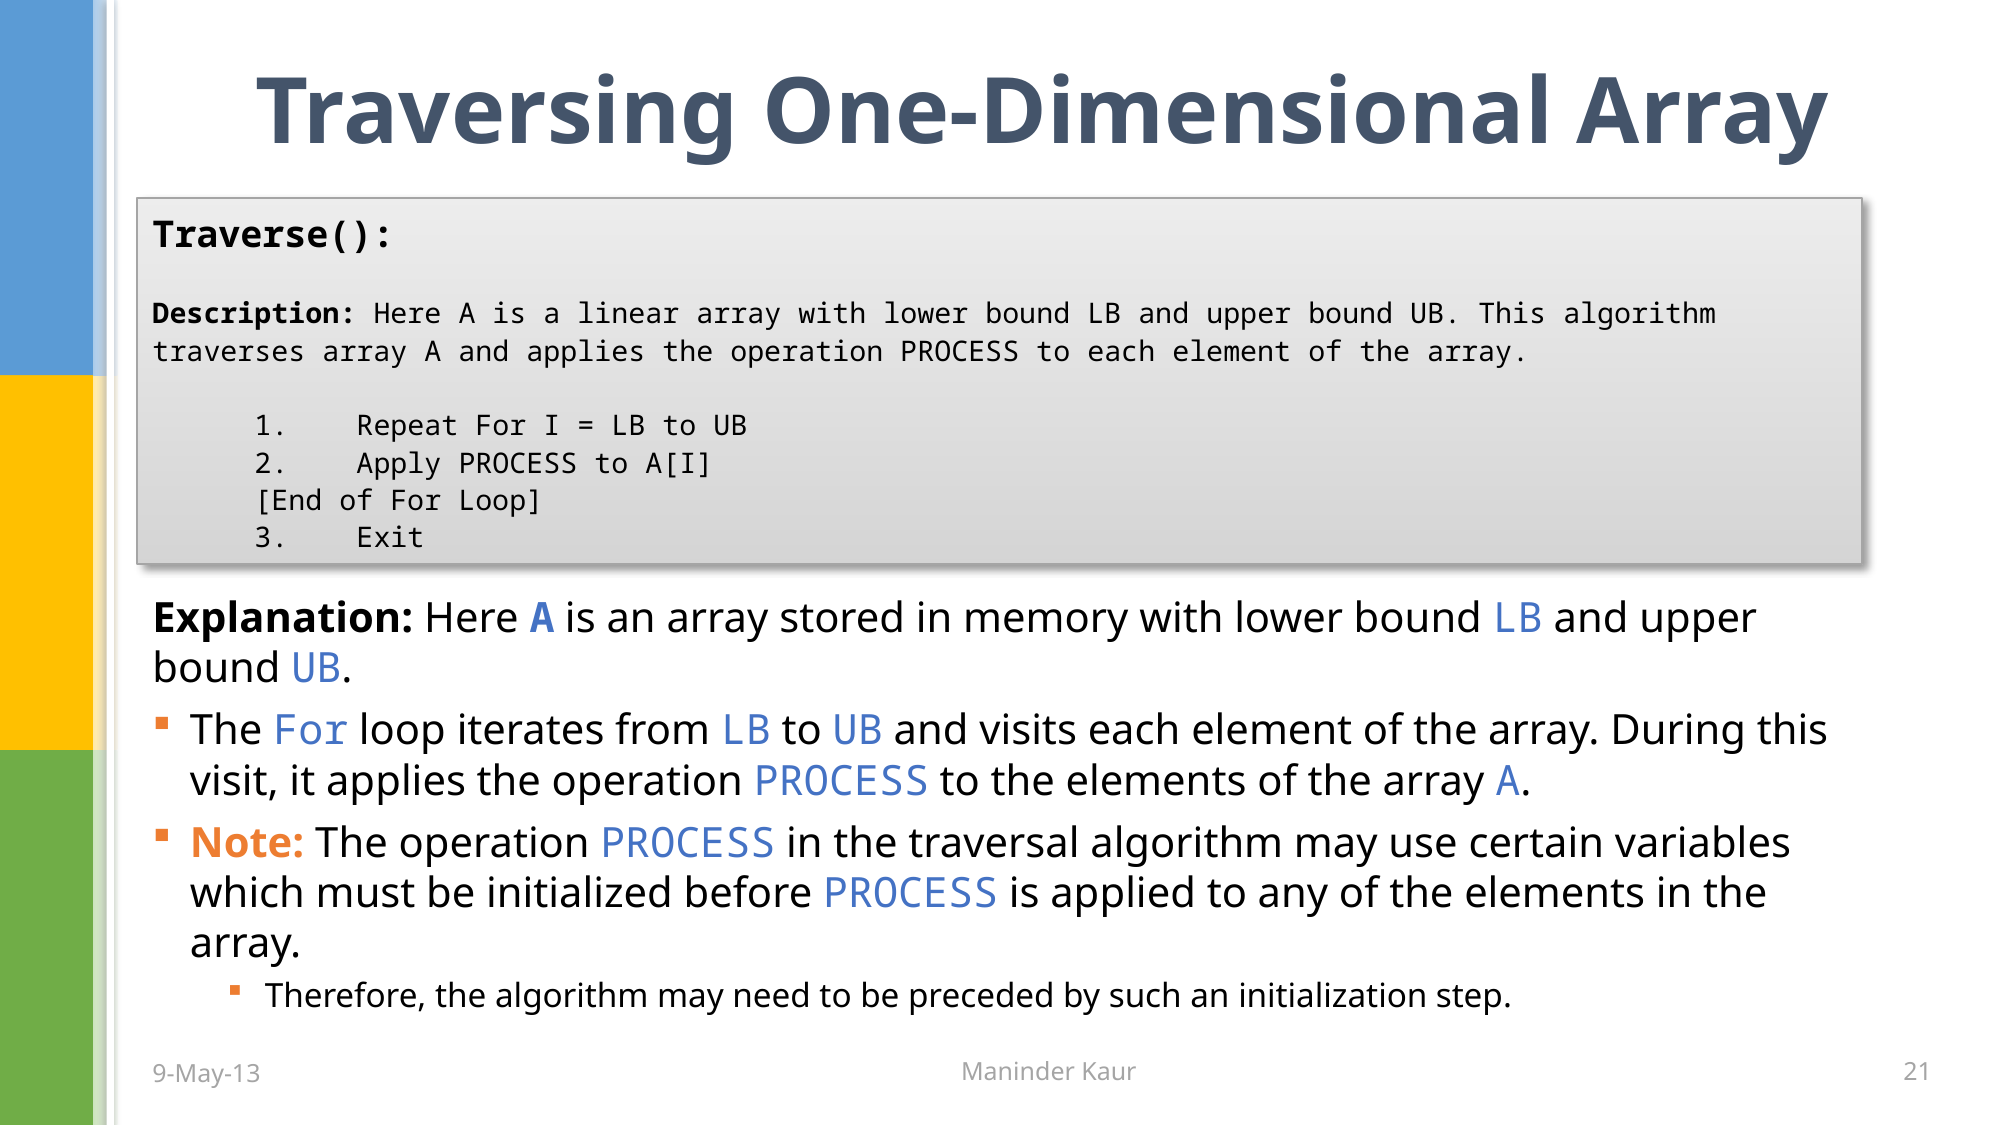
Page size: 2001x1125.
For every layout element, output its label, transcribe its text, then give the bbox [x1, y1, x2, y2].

list Explanation: Here A is an array stored in memory with lower bound LB and upper bound UB. The For loop iterates from LB to UB and visits each element of the array. During this visit, it applies the operation PROCESS to the elements of the array A. Note: The operation PROCESS in the traversal algorithm may use certain variables which must be initialized before PROCESS is applied to any of the elements in the array. Therefore, the algorithm may need to be preceded by such an initialization step. [137, 583, 1863, 1022]
text_box Traverse(): Description: Here A is a linear array with lower bound LB and upper bound UB. This algorithm traverses array A and applies the operation PROCESS to each element of the array. 1. Repeat For I = LB to UB 2. Apply PROCESS to A[I] [End of For Loop] 3. Exit [136, 197, 1863, 565]
slide_number 21 [1409, 1042, 1947, 1103]
title Traversing One-Dimensional Array [137, 25, 1949, 190]
footer Maninder Kaur [811, 1042, 1287, 1103]
slide_number 9-May-13 [137, 1042, 675, 1103]
